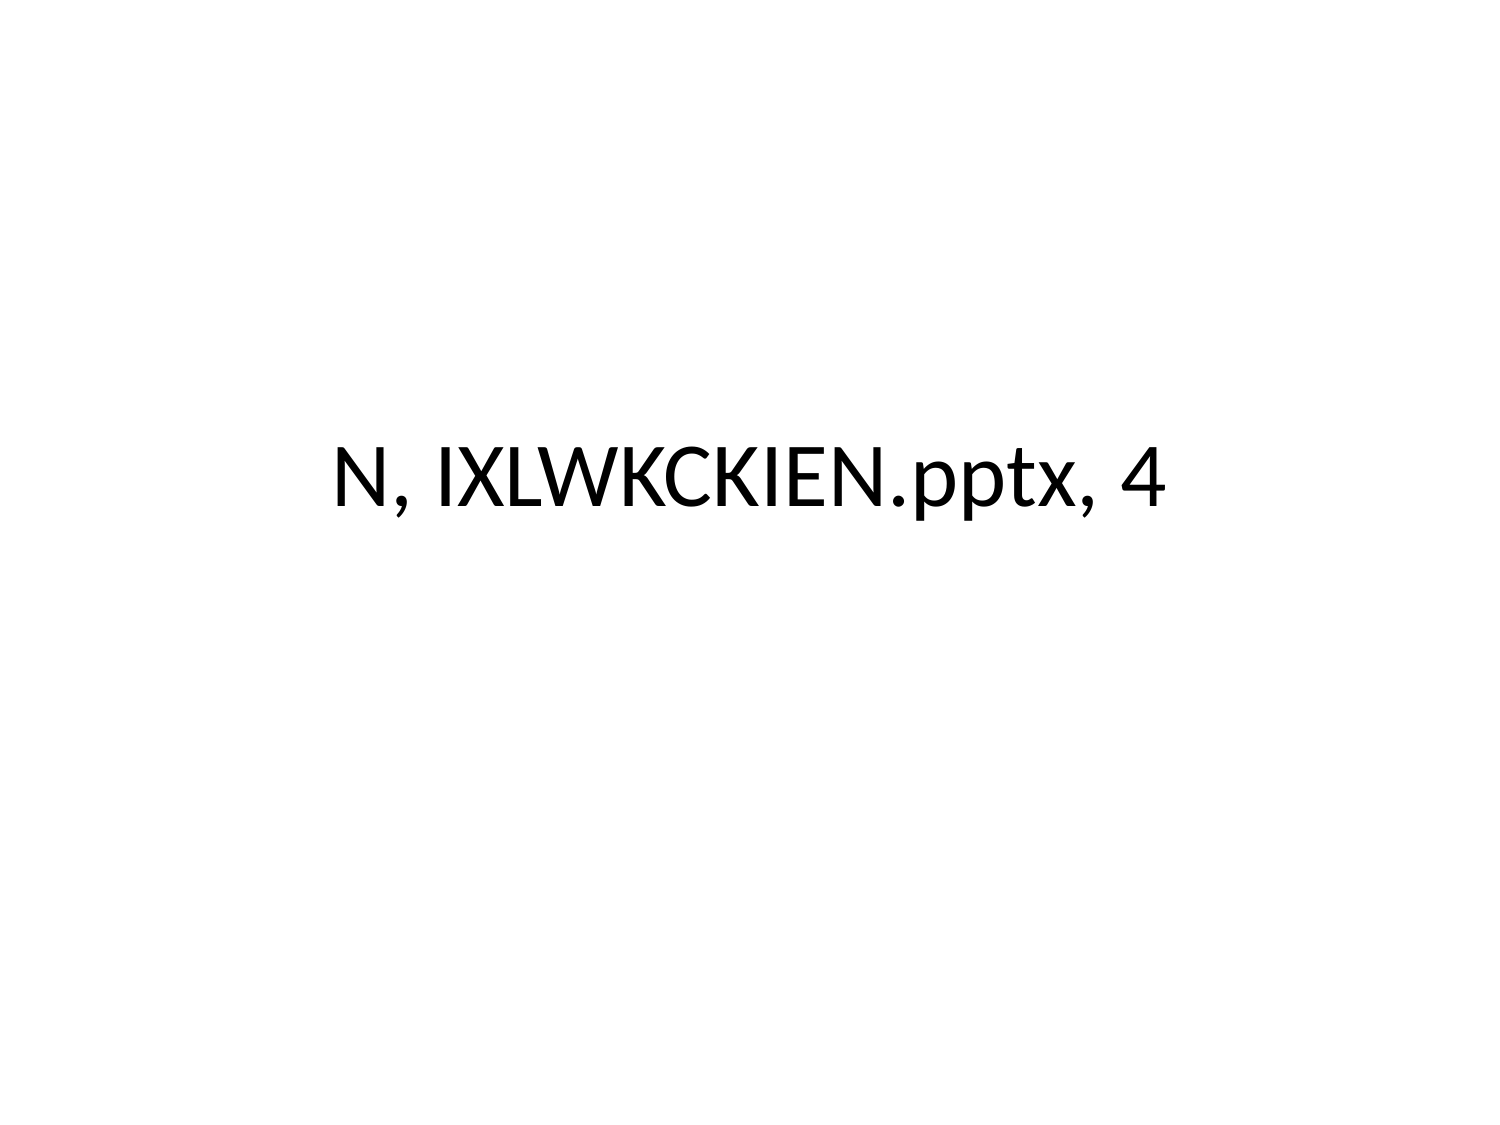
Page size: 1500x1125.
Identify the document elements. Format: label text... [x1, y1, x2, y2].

title N, IXLWKCKIEN.pptx, 4 [112, 349, 1388, 591]
